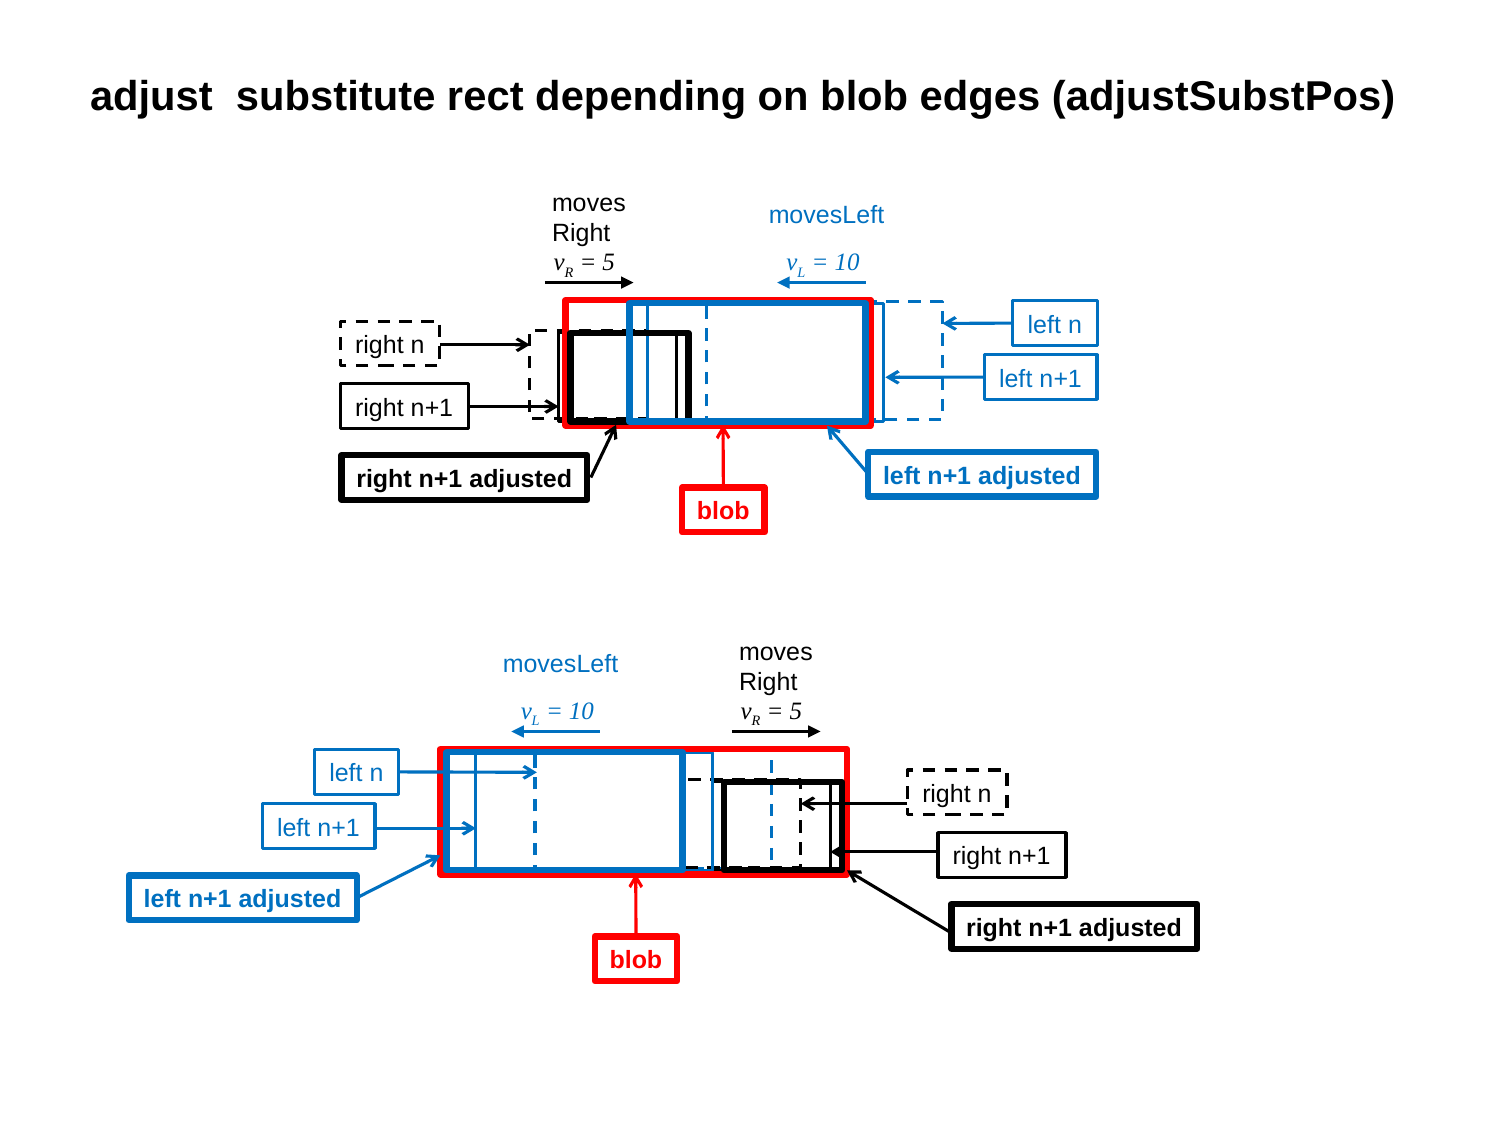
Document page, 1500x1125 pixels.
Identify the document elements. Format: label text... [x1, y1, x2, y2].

text_box left n+1 [262, 803, 376, 849]
text_box [557, 331, 563, 424]
text_box [563, 298, 873, 428]
text_box left n+1 adjusted [868, 451, 1097, 497]
text_box vR = 5 [725, 703, 818, 737]
text_box right n [907, 770, 1007, 815]
text_box [438, 747, 849, 877]
text_box [627, 301, 868, 424]
text_box movesLeft [488, 640, 634, 685]
text_box right n+1 adjusted [951, 904, 1198, 949]
text_box right n [340, 321, 440, 366]
title adjust substitute rect depending on blob edges (adjustSubstPos) [75, 45, 1425, 144]
text_box [527, 328, 563, 405]
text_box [590, 424, 617, 478]
text_box [722, 780, 844, 872]
text_box left n [314, 749, 399, 795]
text_box [444, 750, 685, 872]
text_box blob [682, 487, 765, 533]
text_box vL = 10 [505, 687, 609, 737]
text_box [357, 855, 441, 899]
text_box blob [594, 936, 678, 982]
text_box [880, 299, 944, 376]
text_box right n+1 adjusted [341, 455, 588, 500]
text_box vL = 10 [771, 238, 875, 288]
text_box moves Right [724, 628, 828, 703]
text_box moves Right [537, 179, 641, 254]
text_box right n+1 [938, 832, 1067, 878]
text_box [826, 425, 868, 475]
text_box left n+1 adjusted [128, 875, 357, 921]
text_box vR = 5 [538, 254, 630, 288]
text_box [885, 384, 944, 422]
text_box [873, 301, 885, 424]
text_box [846, 870, 952, 933]
text_box [568, 331, 627, 424]
text_box [527, 414, 557, 421]
text_box left n+1 [984, 354, 1098, 400]
text_box left n [1012, 300, 1098, 346]
text_box right n+1 [340, 383, 469, 429]
text_box movesLeft [753, 191, 900, 236]
